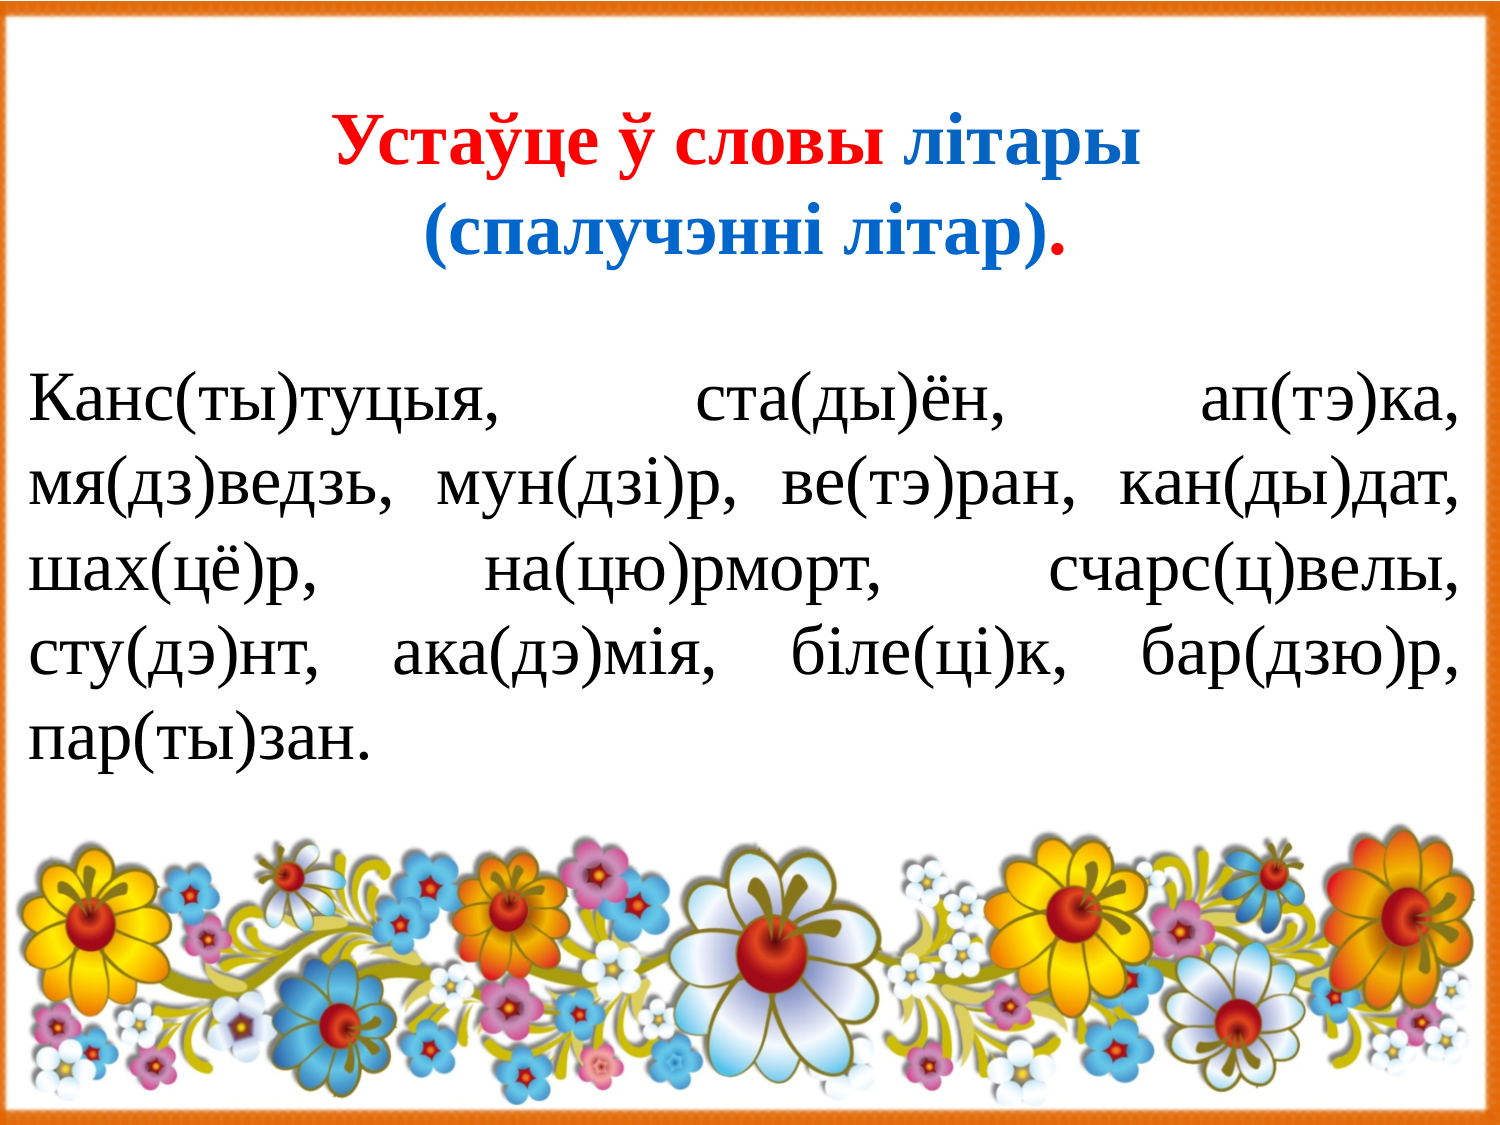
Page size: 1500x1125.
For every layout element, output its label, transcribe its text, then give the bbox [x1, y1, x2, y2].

text_box Устаўце ў словы літары (спалучэнні літар). Канс(ты)туцыя, ста(ды)ён, ап(тэ)ка, мя(дз)ведзь, мун(дзі)р, ве(тэ)ран, кан(ды)дат, шах(цё)р, на(цю)рморт, счарс(ц)велы, сту(дэ)нт, ака(дэ)мія, біле(ці)к, бар(дзю)р, пар(ты)зан. [13, 81, 183, 782]
picture [0, 0, 1499, 1125]
text_box Устаўце ў словы літары (спалучэнні літар). Канс(ты)туцыя, ста(ды)ён, ап(тэ)ка, мя(дз)ведзь, мун(дзі)р, ве(тэ)ран, кан(ды)дат, шах(цё)р, на(цю)рморт, счарс(ц)велы, сту(дэ)нт, ака(дэ)мія, біле(ці)к, бар(дзю)р, пар(ты)зан. [1309, 81, 1479, 782]
